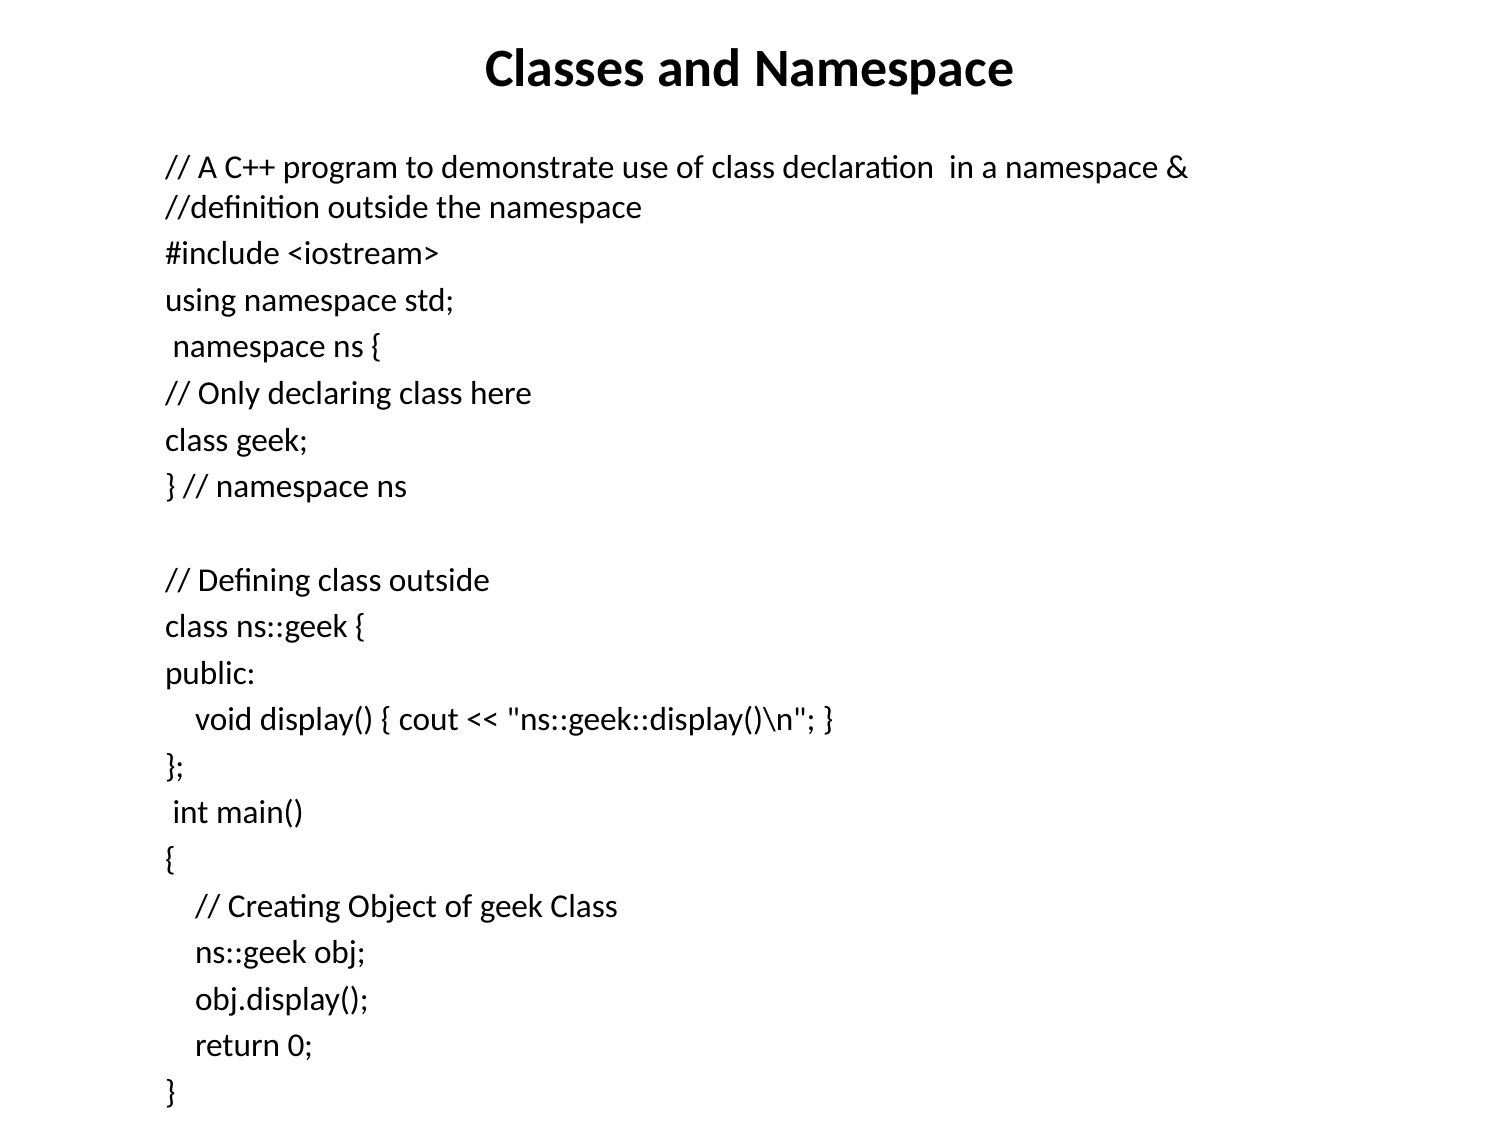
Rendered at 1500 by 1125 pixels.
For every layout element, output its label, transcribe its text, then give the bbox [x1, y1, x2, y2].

list // A C++ program to demonstrate use of class declaration in a namespace & //definition outside the namespace #include <iostream> using namespace std; namespace ns { // Only declaring class here class geek; } // namespace ns // Defining class outside class ns::geek { public: void display() { cout << "ns::geek::display()\n"; } }; int main() { // Creating Object of geek Class ns::geek obj; obj.display(); return 0; } [150, 137, 1338, 1125]
title Classes and Namespace [75, 24, 1425, 105]
